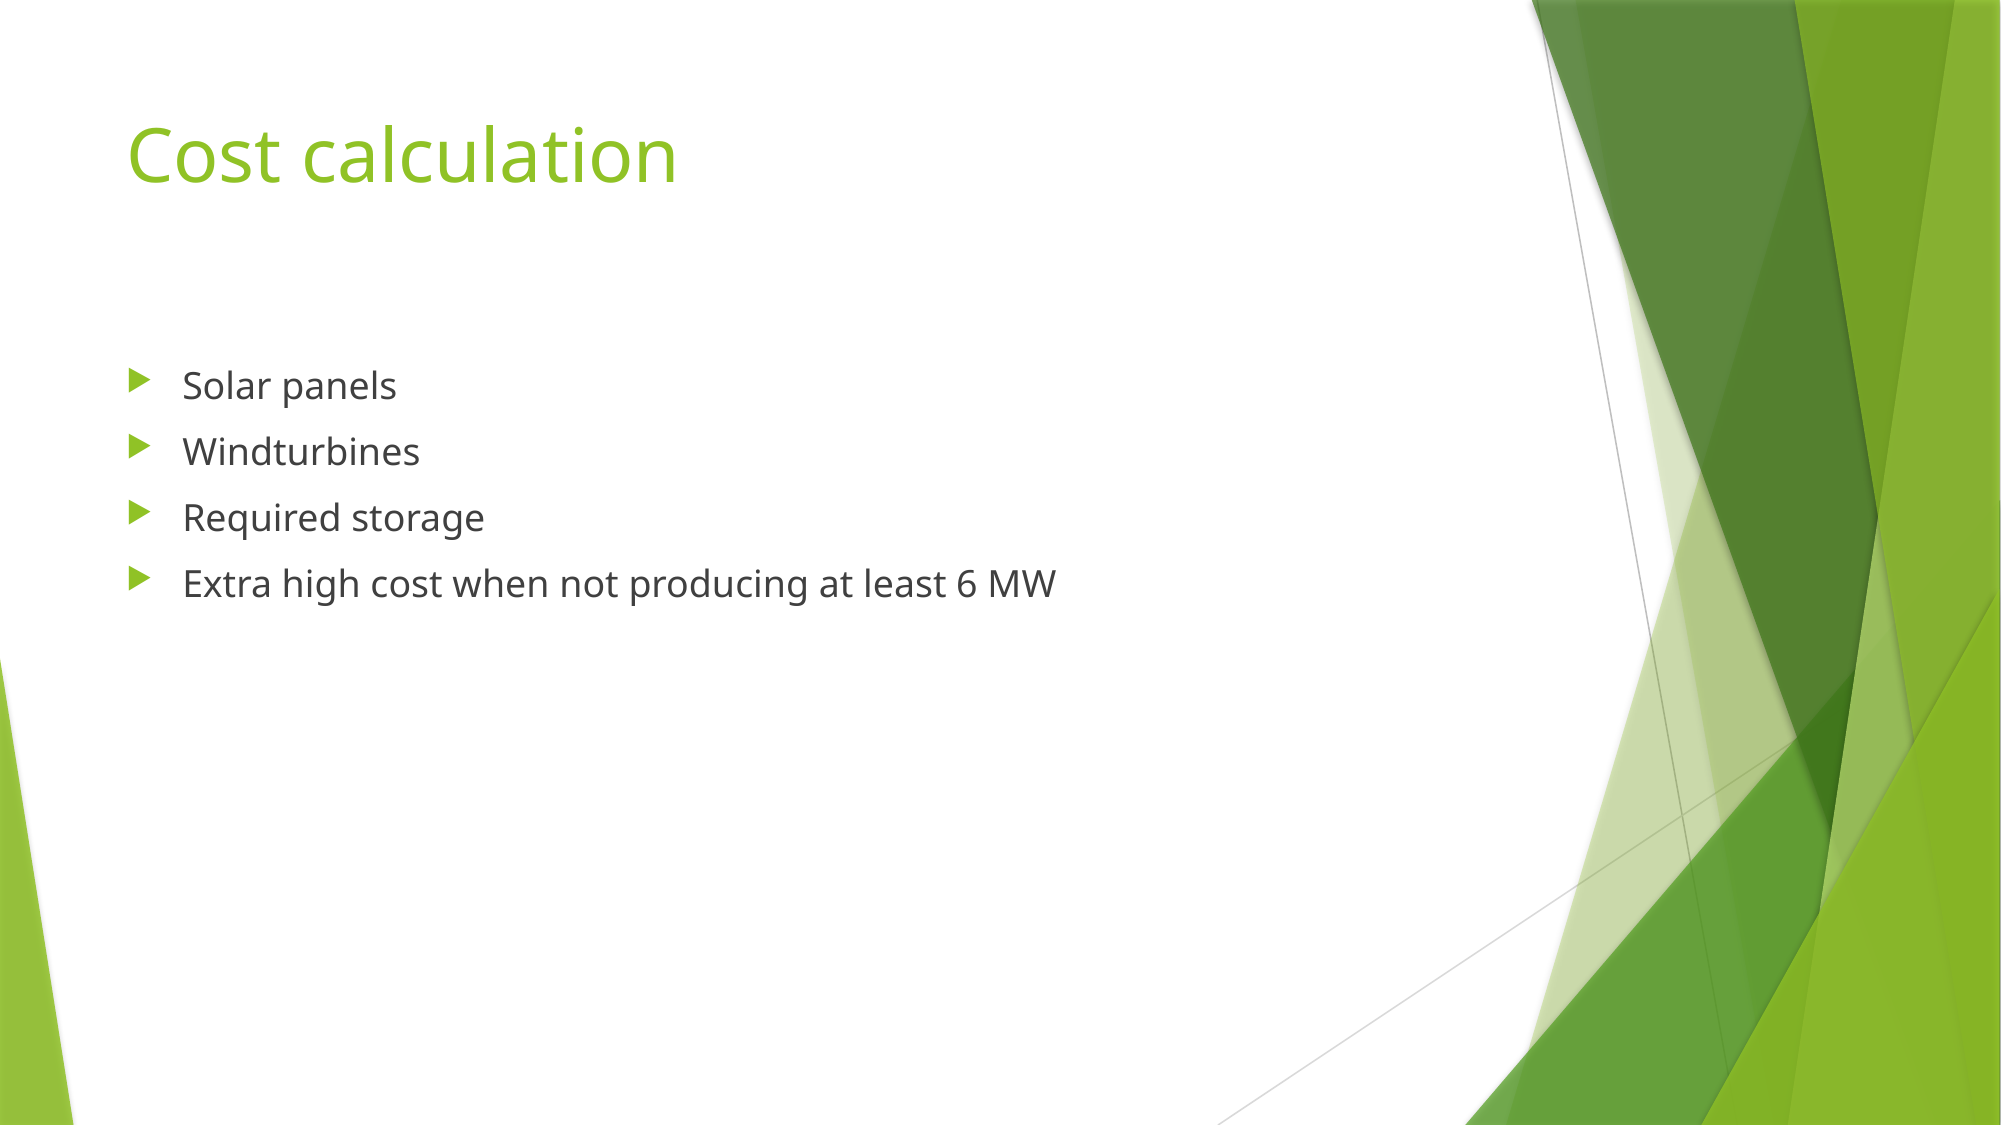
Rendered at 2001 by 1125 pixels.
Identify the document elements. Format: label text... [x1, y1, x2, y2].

title Cost calculation [111, 99, 1522, 317]
list Solar panels Windturbines Required storage Extra high cost when not producing at least 6 MW [111, 354, 1522, 992]
